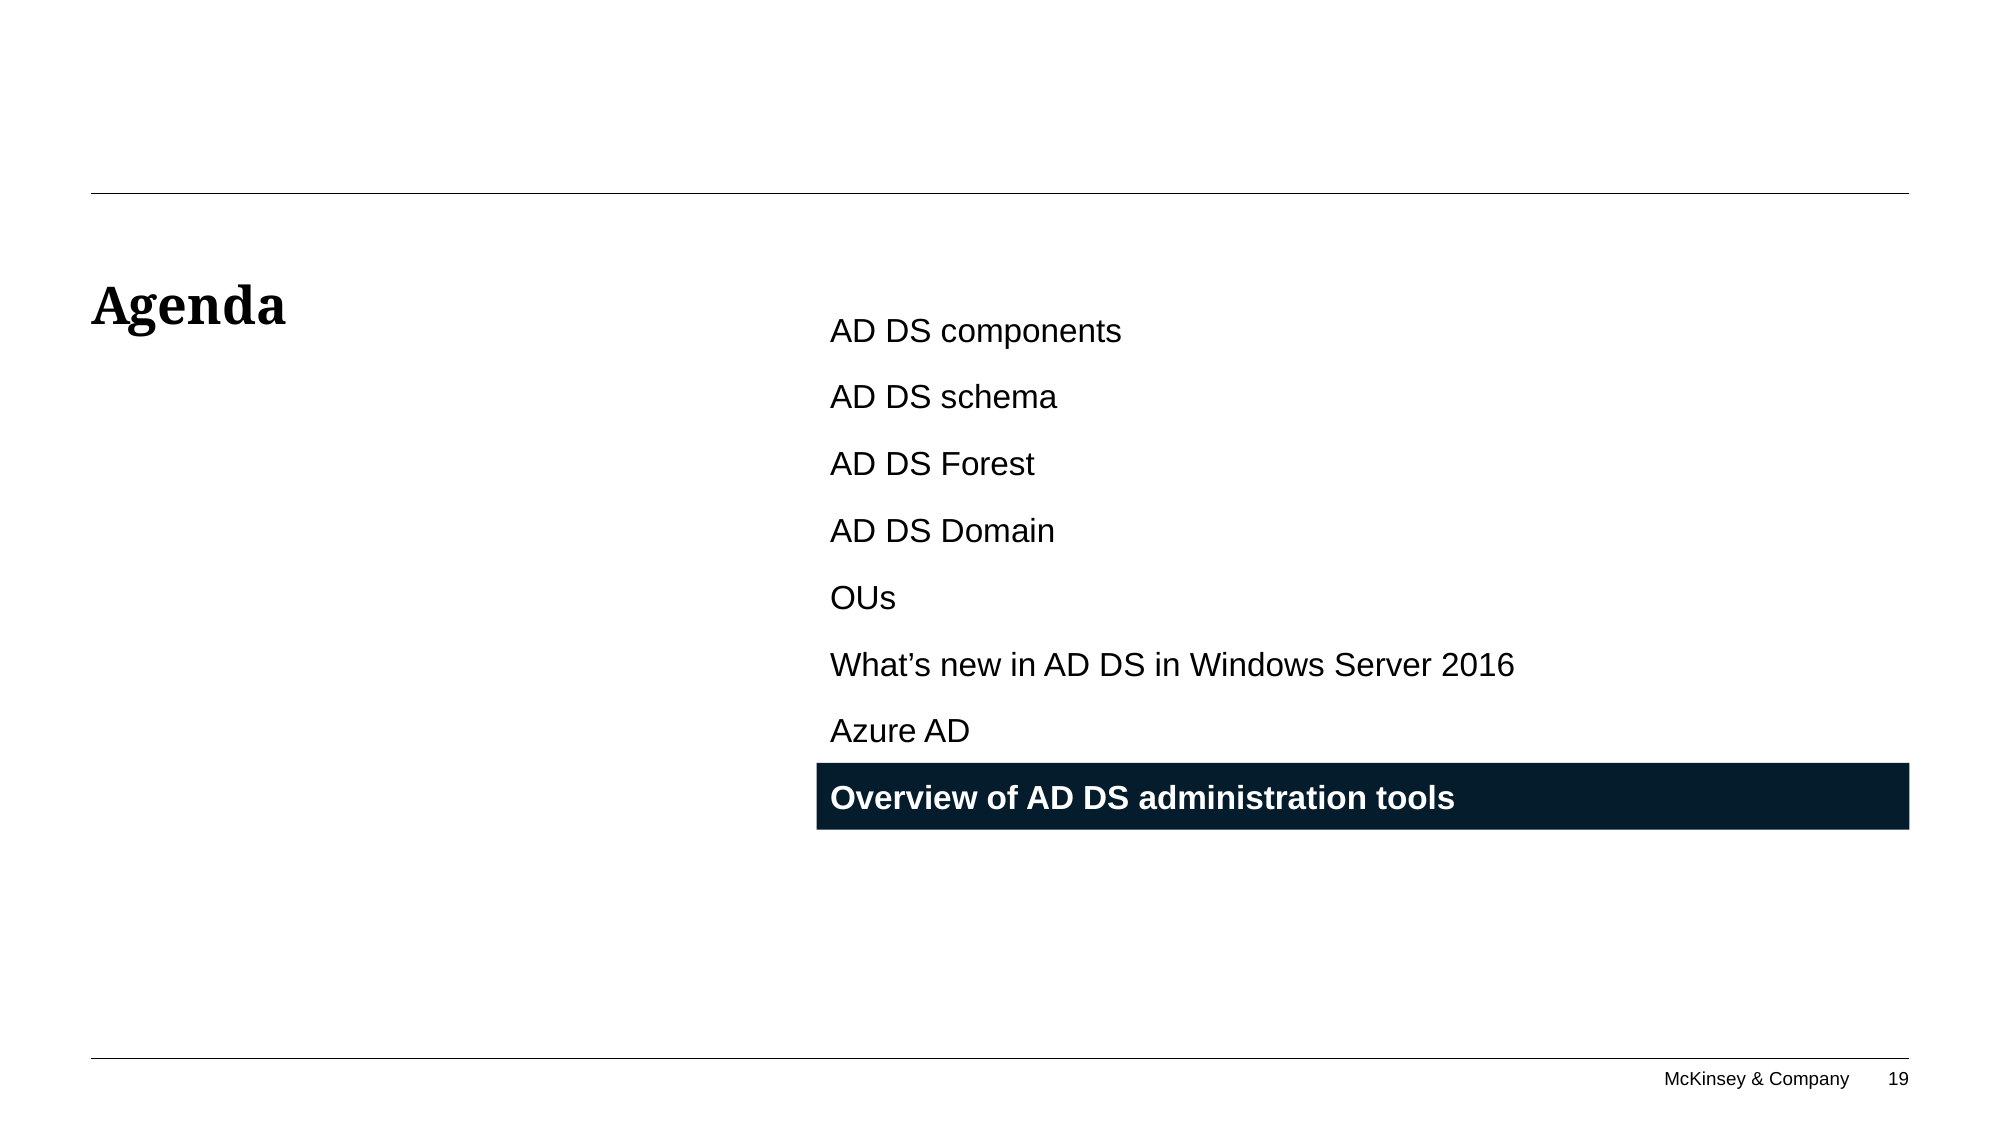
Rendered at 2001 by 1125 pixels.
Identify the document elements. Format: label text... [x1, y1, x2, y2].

text_box OUs [816, 562, 1910, 629]
text_box AD DS components [816, 295, 1910, 362]
text_box What’s new in AD DS in Windows Server 2016 [816, 629, 1910, 696]
text_box AD DS schema [816, 362, 1910, 428]
text_box Overview of AD DS administration tools [816, 762, 1910, 830]
text_box Azure AD [816, 696, 1910, 762]
text_box AD DS Forest [816, 428, 1910, 495]
text_box AD DS Domain [816, 495, 1910, 562]
title Agenda [91, 279, 717, 468]
